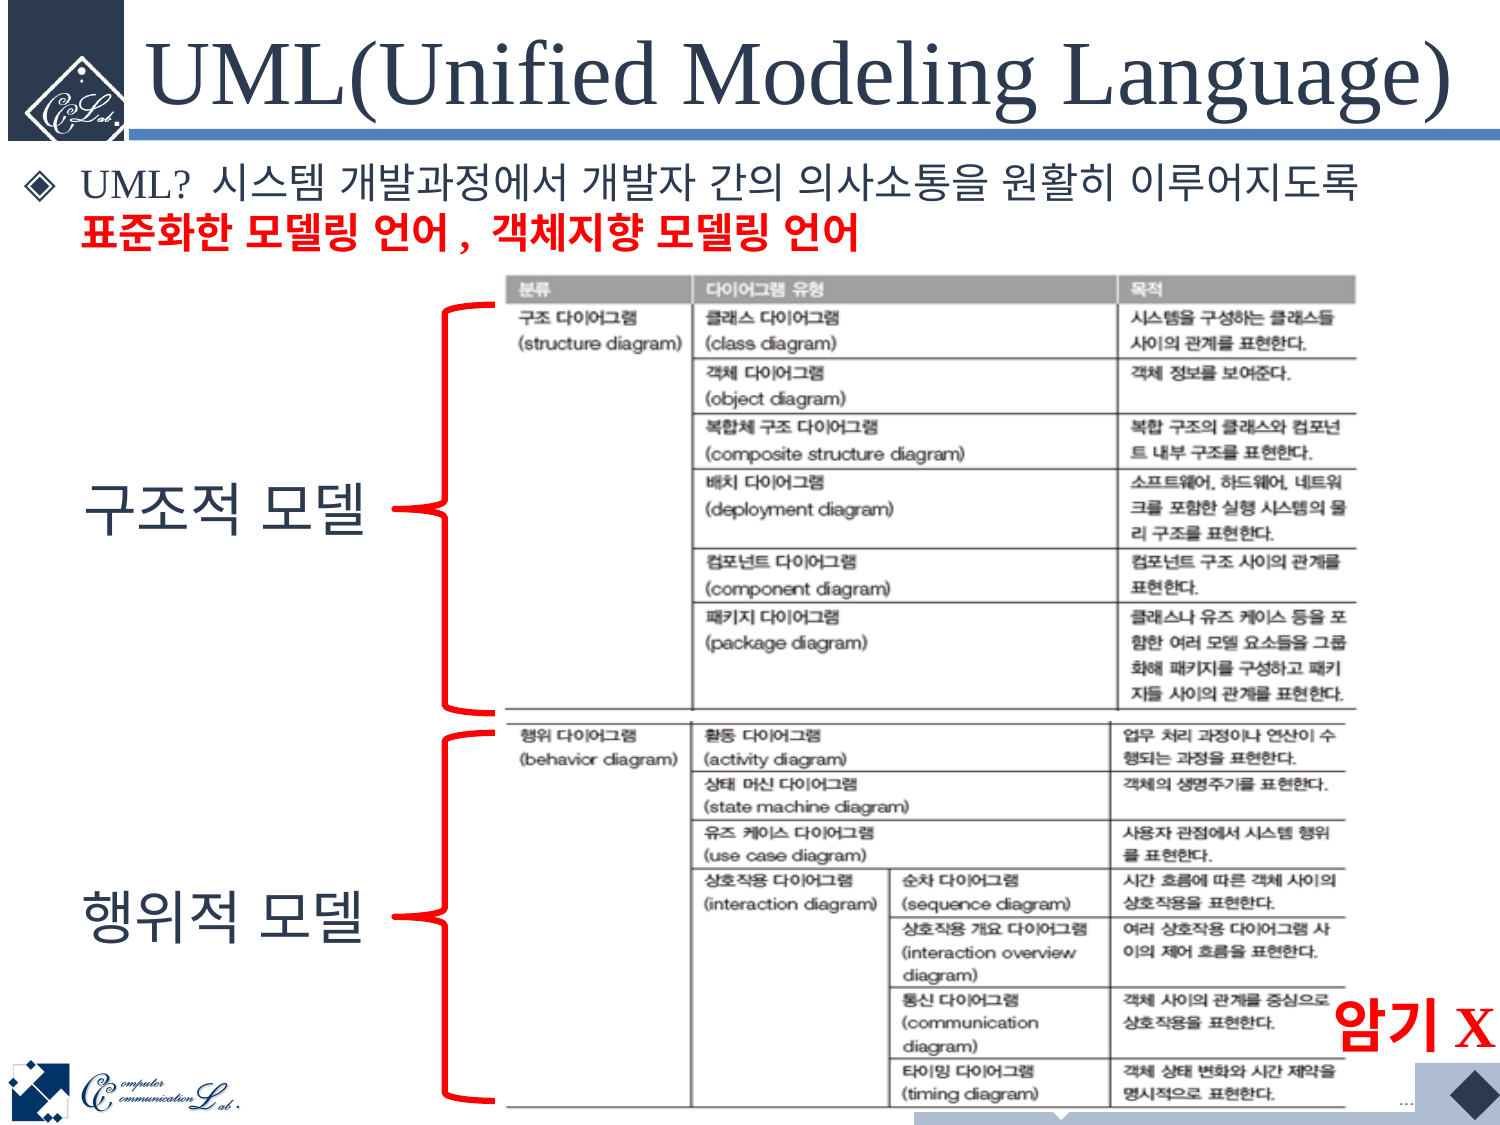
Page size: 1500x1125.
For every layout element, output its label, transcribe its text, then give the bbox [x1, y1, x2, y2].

picture [463, 266, 1428, 711]
text_box 암기X [1421, 981, 1500, 1067]
text_box 행위적 모델 [51, 874, 395, 959]
list UML? 시스템 개발과정에서 개발자 간의 의사소통을 원활히 이루어지도록 표준화한 모델링 언어, 객체지향 모델링 언어 [8, 148, 1493, 1059]
title UML(Unified Modeling Language) [129, 10, 1474, 126]
text_box [393, 734, 461, 1100]
text_box 구조적 모델 [53, 466, 397, 551]
picture [8, 0, 124, 141]
picture [466, 721, 1416, 1112]
text_box [393, 306, 458, 712]
picture [7, 1058, 243, 1125]
